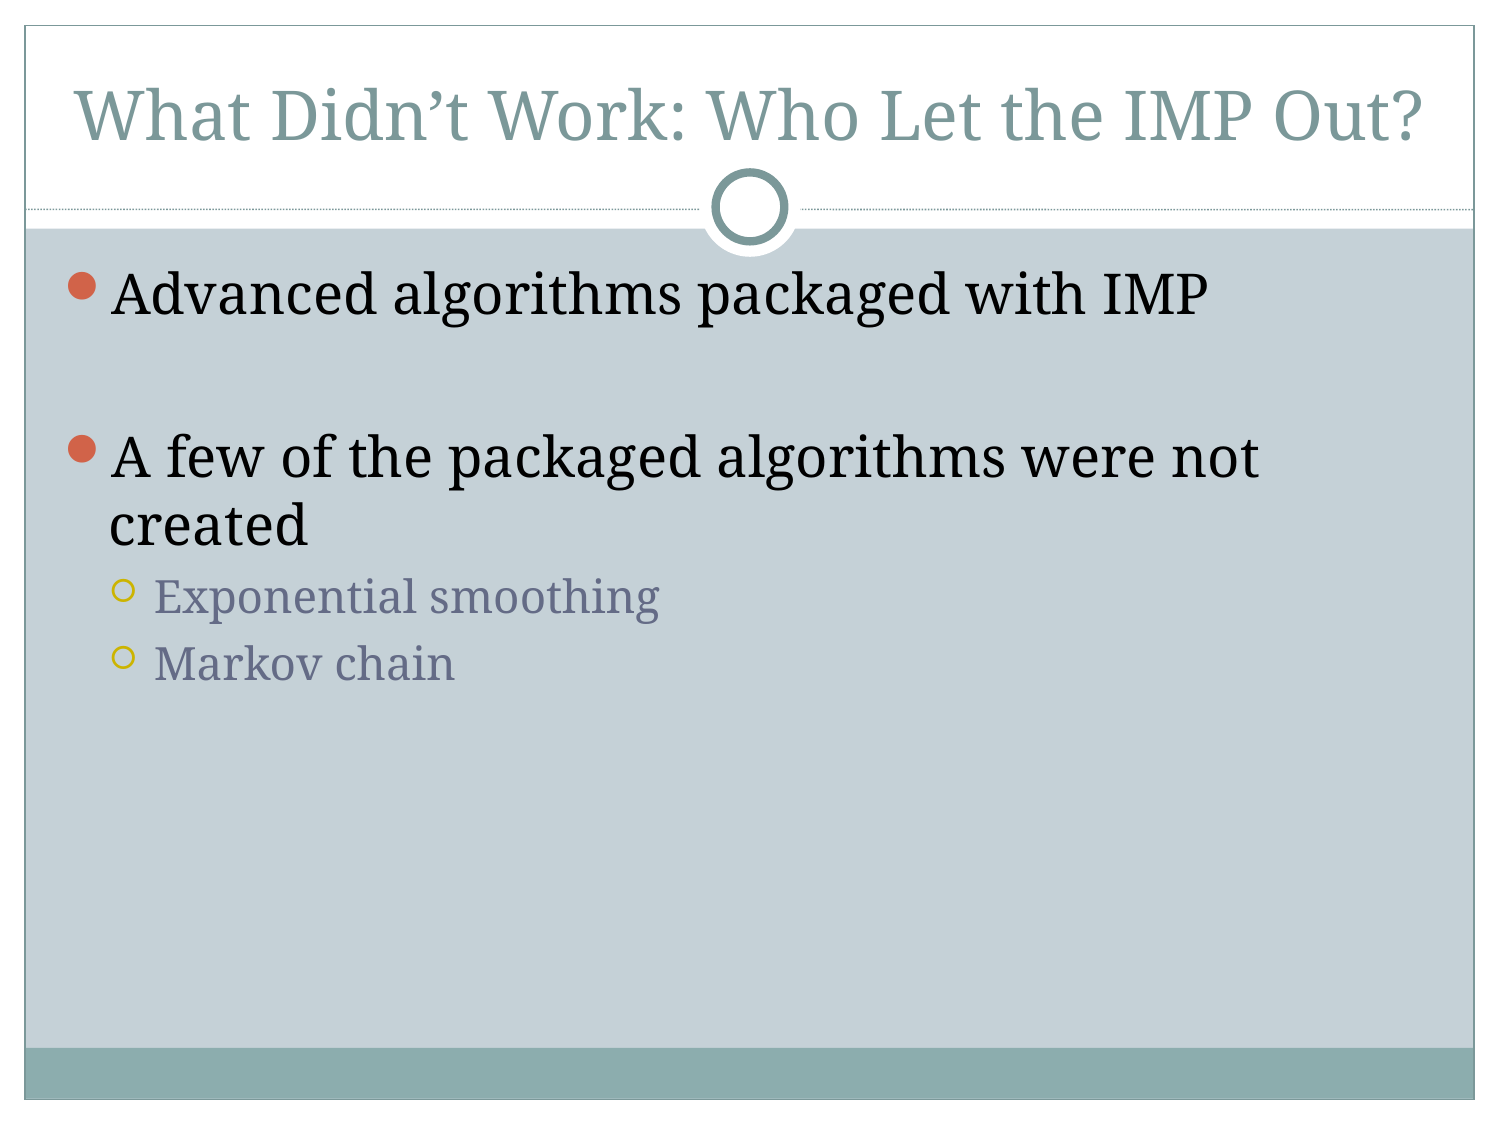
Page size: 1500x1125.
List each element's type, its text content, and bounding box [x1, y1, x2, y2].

text_box Advanced algorithms packaged with IMP A few of the packaged algorithms were not created Exponential smoothing Markov chain [49, 250, 1445, 1001]
text_box What Didn’t Work: Who Let the IMP Out? [49, 37, 1450, 162]
